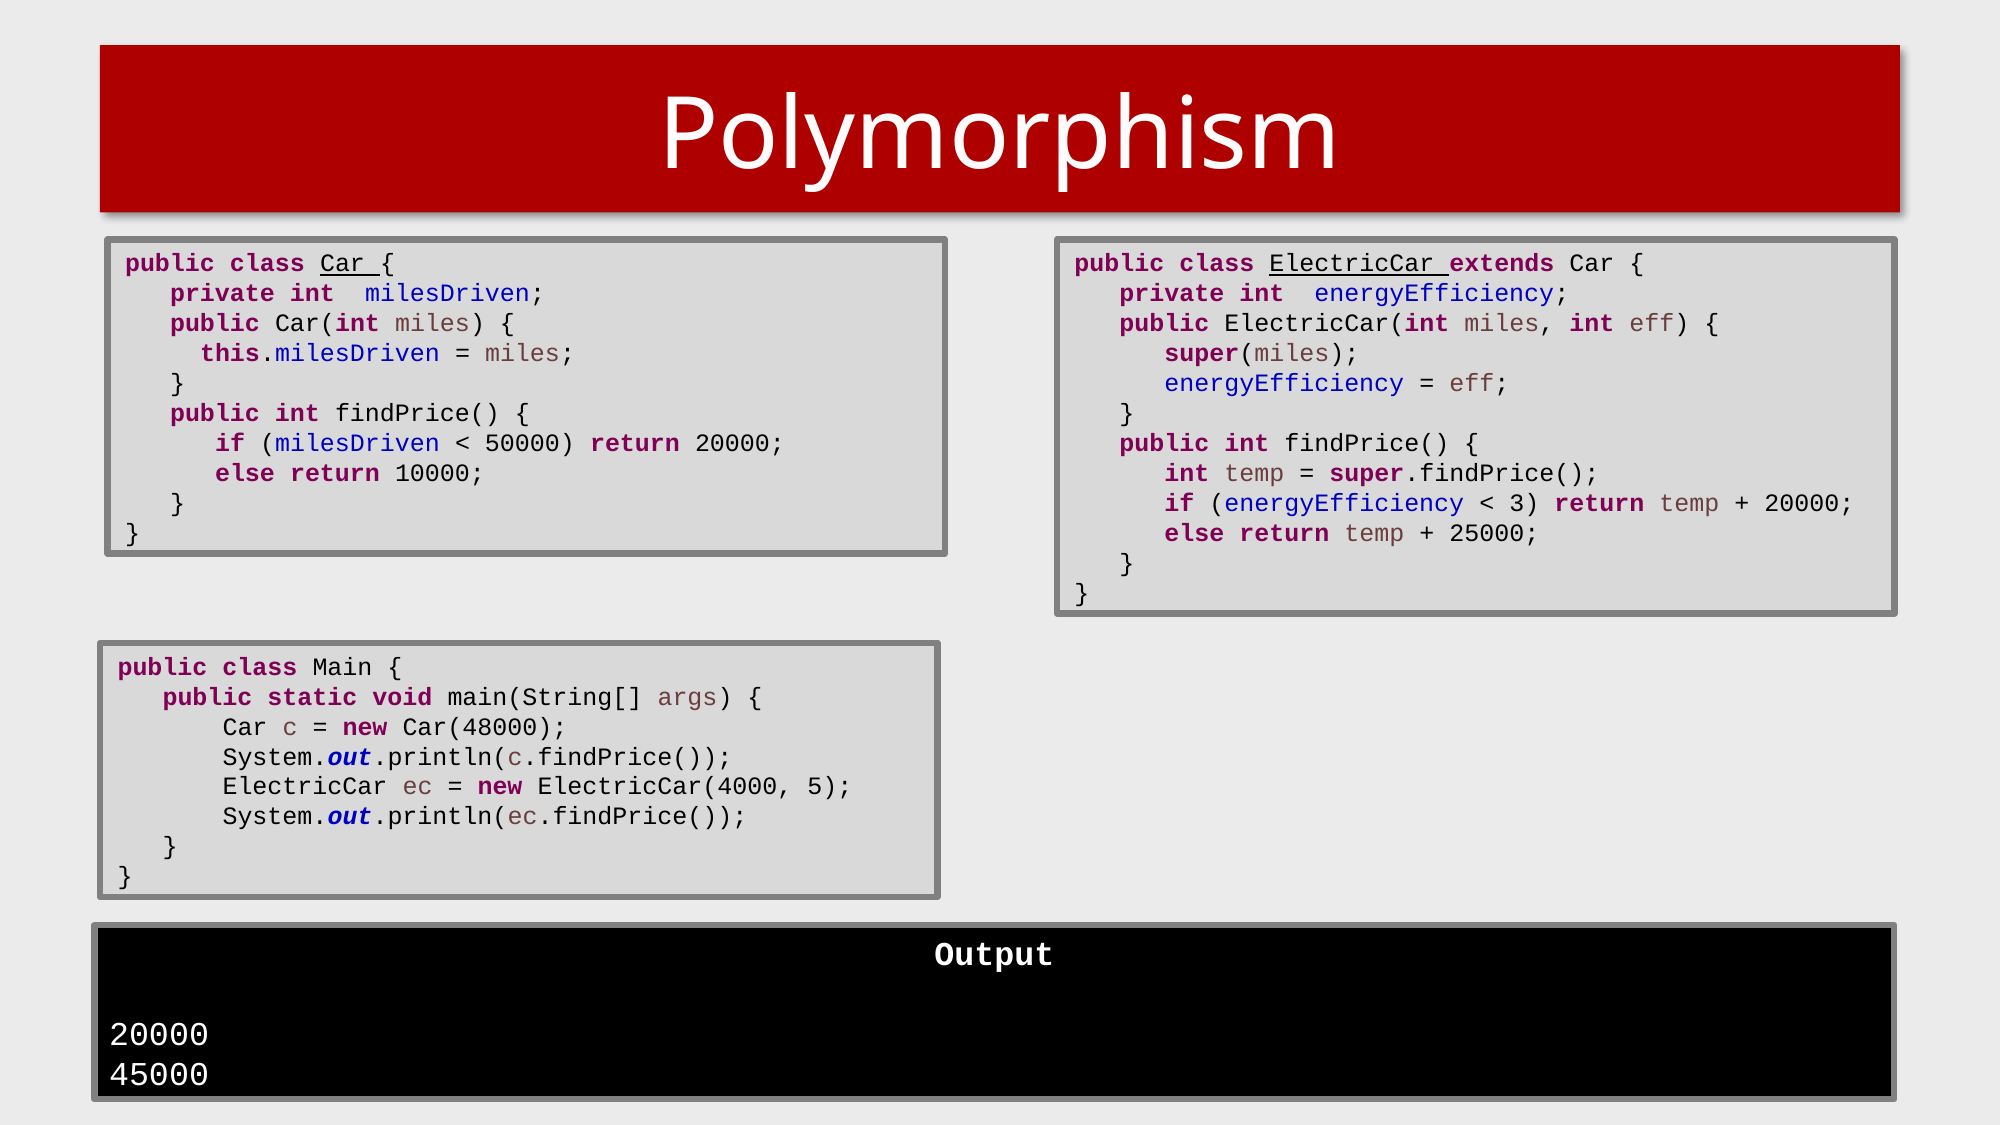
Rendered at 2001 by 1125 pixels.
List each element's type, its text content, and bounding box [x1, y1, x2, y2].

text_box Output 20000 45000111. [94, 924, 1895, 1100]
text_box public class Car { private int milesDriven; public Car(int miles) { this.milesDriven = miles; } public int findPrice() { if (milesDriven < 50000) return 20000; else return 10000; } } [107, 239, 946, 554]
title Polymorphism [99, 45, 1900, 213]
text_box public class ElectricCar extends Car { private int energyEfficiency; public ElectricCar(int miles, int eff) { super(miles); energyEfficiency = eff; } public int findPrice() { int temp = super.findPrice(); if (energyEfficiency < 3) return temp + 20000; else return temp + 25000; } } [1056, 239, 1895, 614]
text_box public class Main { public static void main(String[] args) { Car c = new Car(48000); System.out.println(c.findPrice()); ElectricCar ec = new ElectricCar(4000, 5); System.out.println(ec.findPrice()); } } [99, 642, 938, 897]
